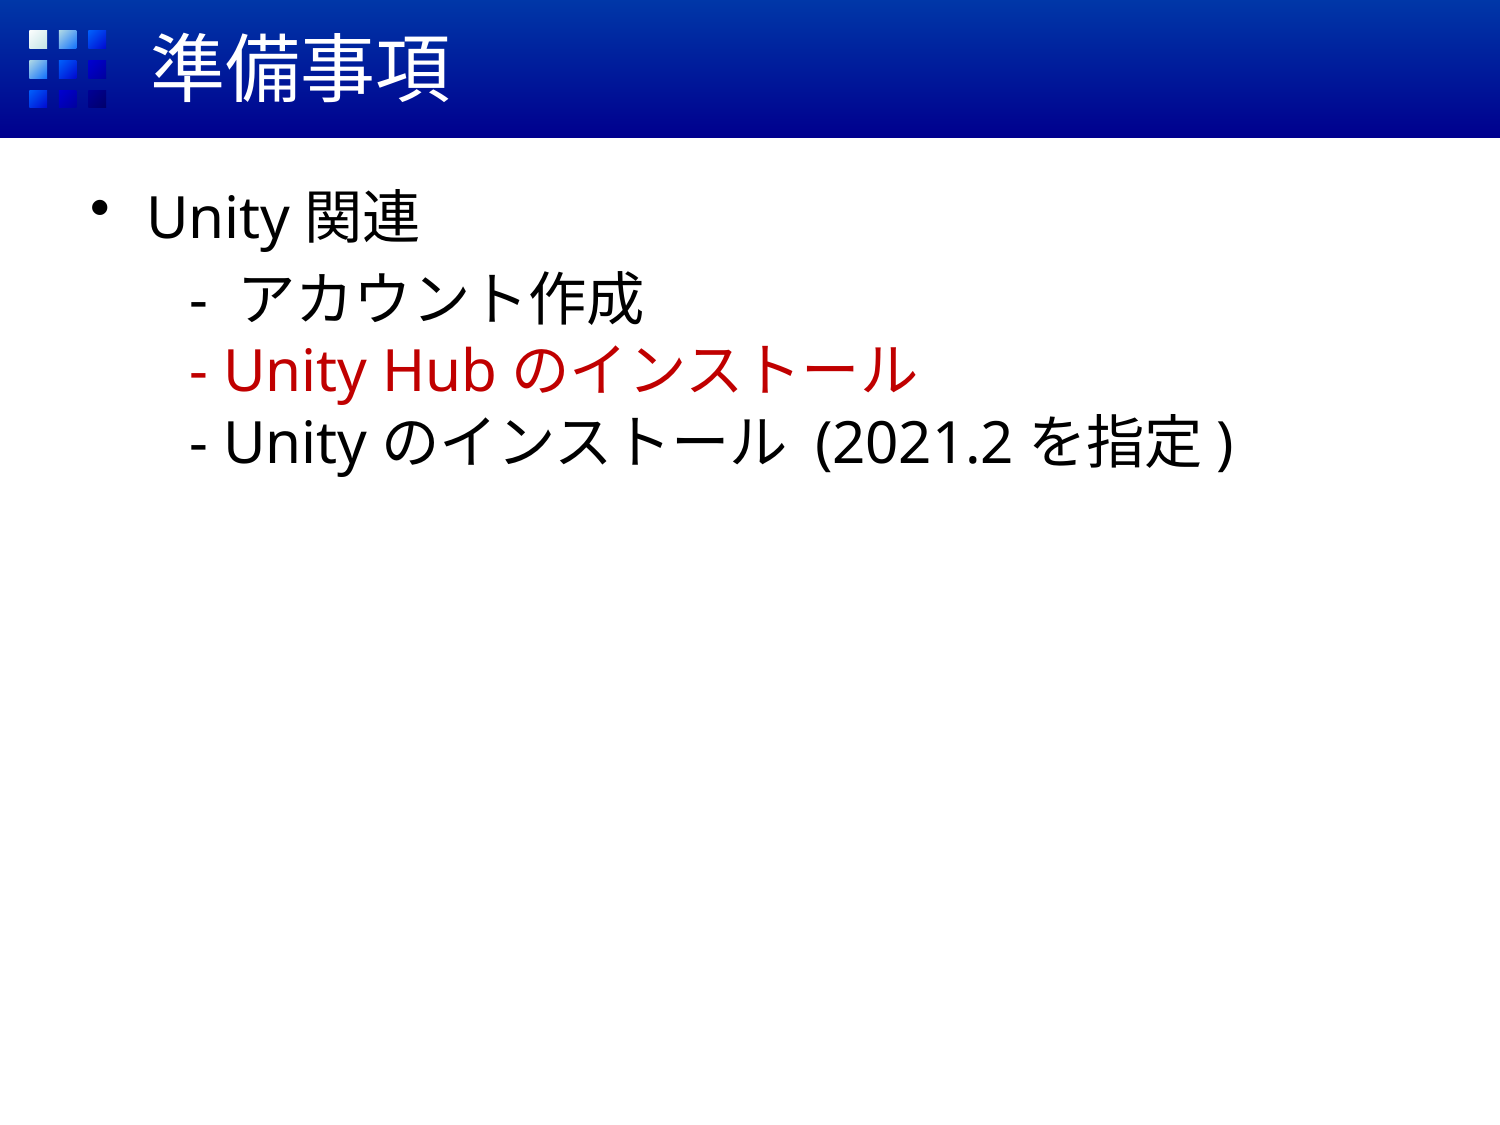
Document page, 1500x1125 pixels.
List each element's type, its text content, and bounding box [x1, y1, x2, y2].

list Unity関連 - アカウント作成 - Unity Hubのインストール - Unityのインストール (2021.2を指定) [75, 172, 1425, 1094]
title 準備事項 [135, 19, 1459, 114]
